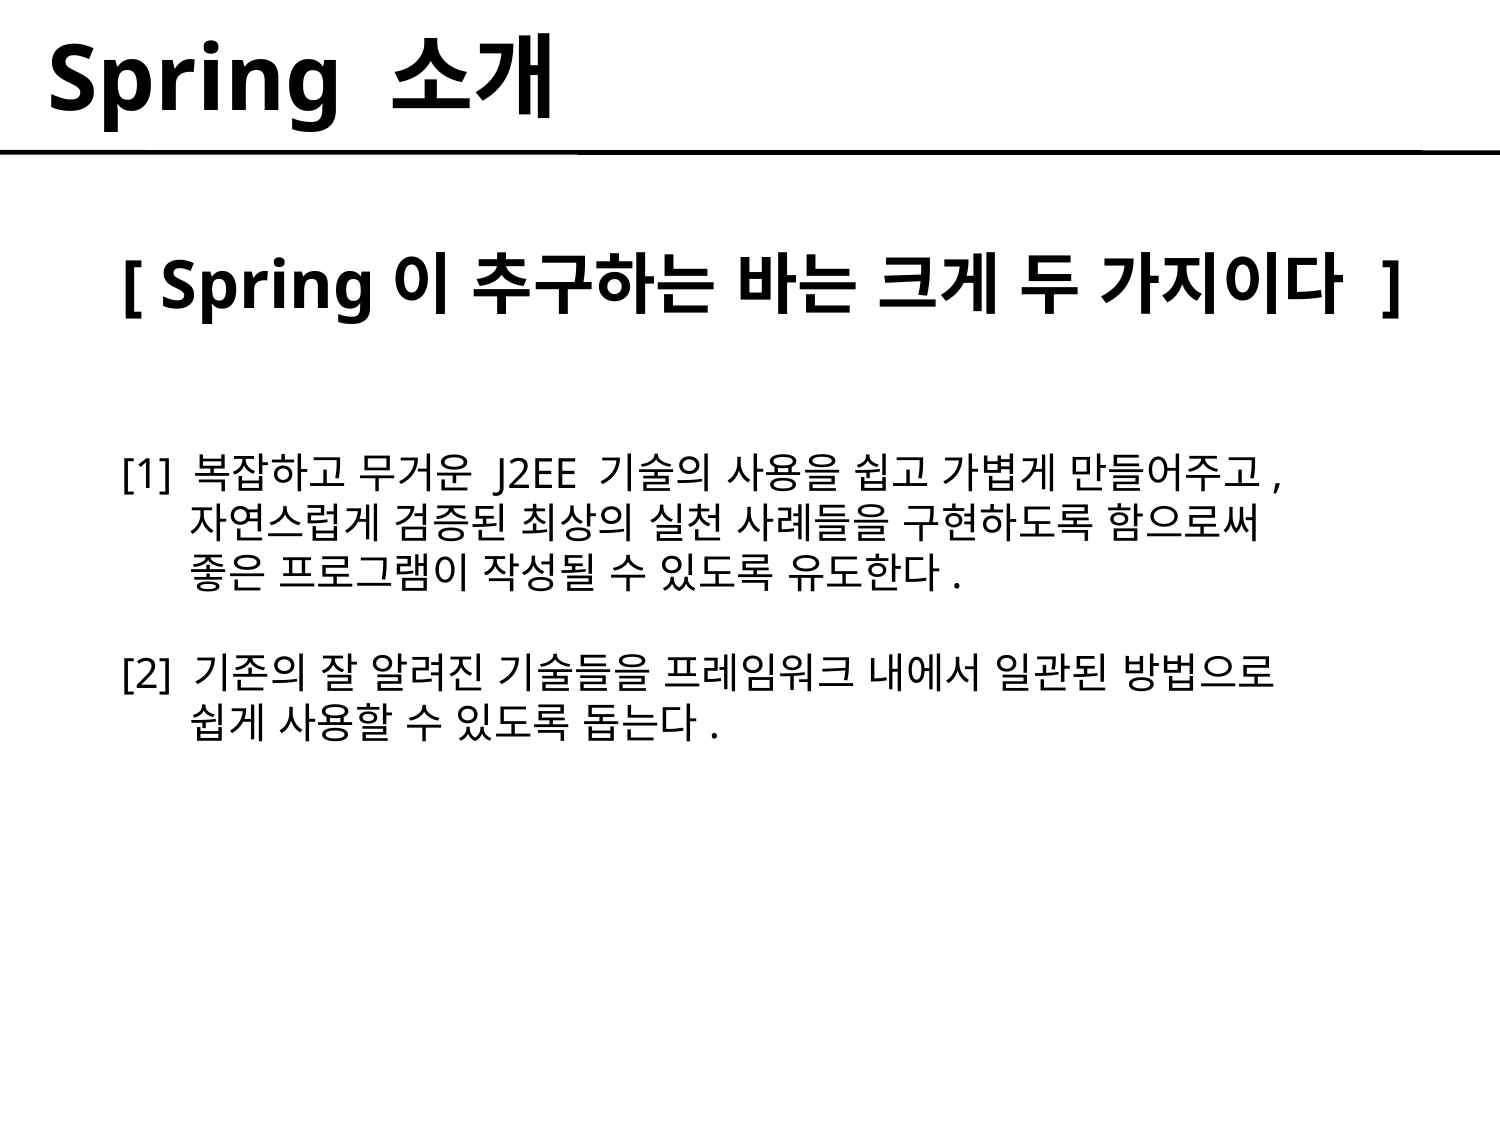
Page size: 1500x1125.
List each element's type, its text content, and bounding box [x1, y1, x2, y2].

text_box [ Spring이 추구하는 바는 크게 두 가지이다 ] [1] 복잡하고 무거운 J2EE 기술의 사용을 쉽고 가볍게 만들어주고, 자연스럽게 검증된 최상의 실천 사례들을 구현하도록 함으로써 좋은 프로그램이 작성될 수 있도록 유도한다. [2] 기존의 잘 알려진 기술들을 프레임워크 내에서 일관된 방법으로 쉽게 사용할 수 있도록 돕는다. [106, 234, 1419, 805]
text_box Spring 소개 [32, 11, 573, 137]
